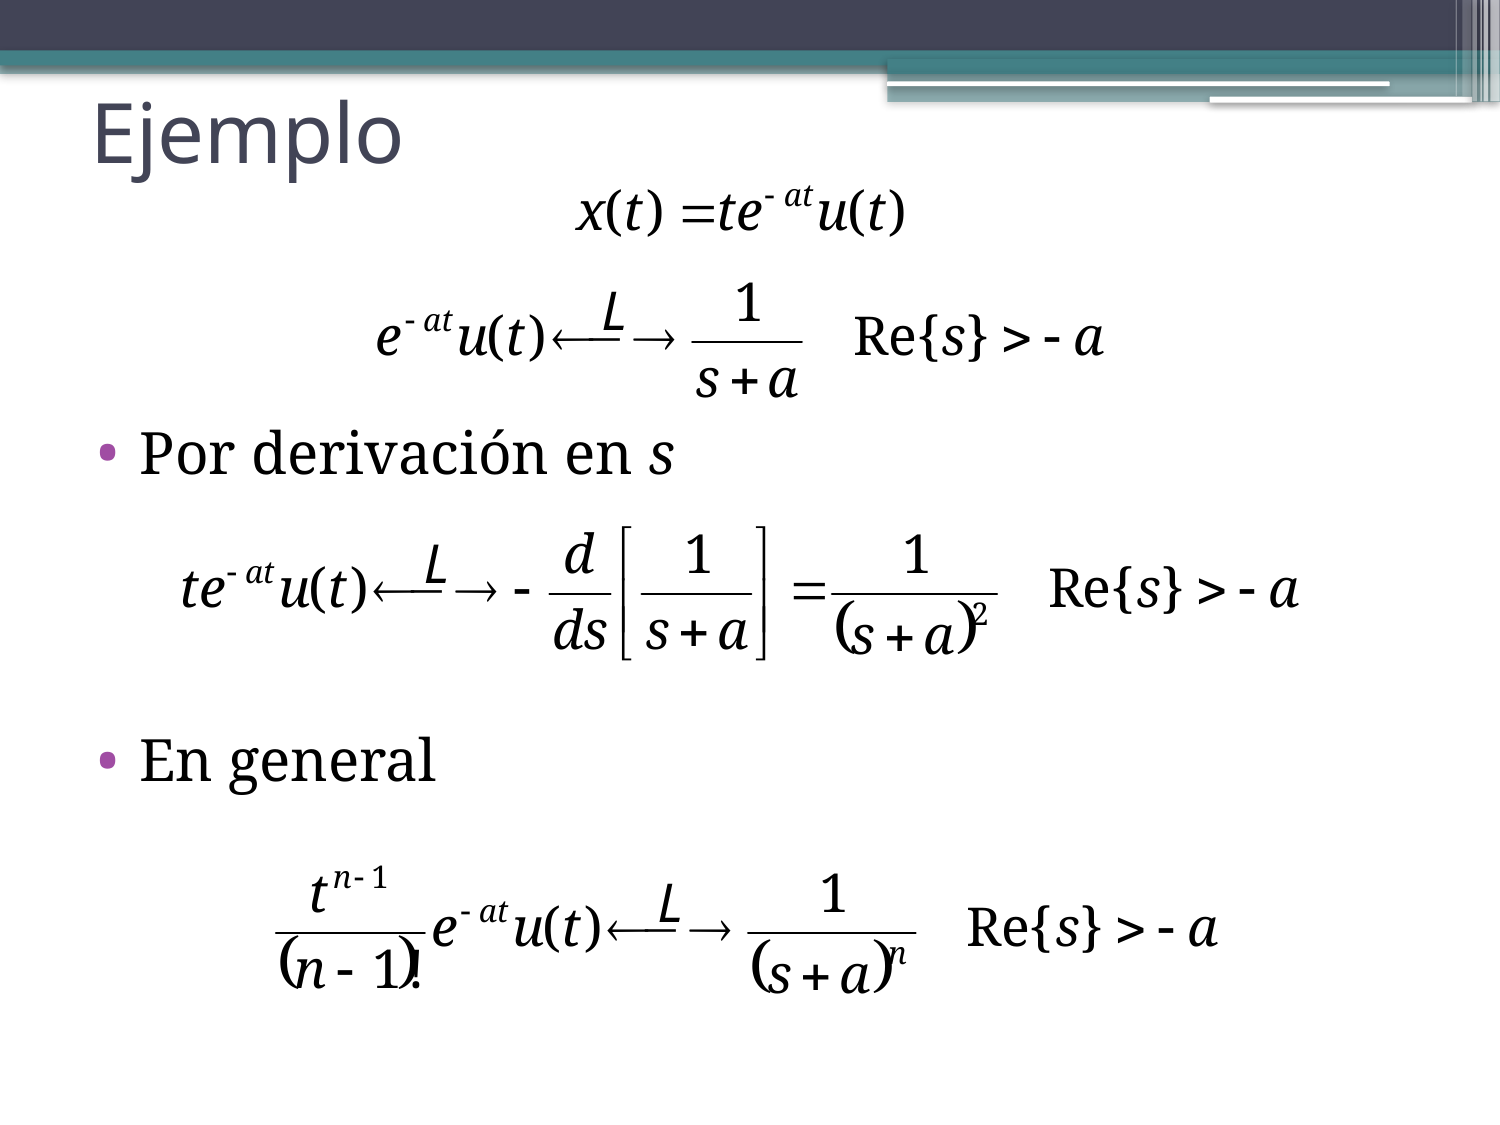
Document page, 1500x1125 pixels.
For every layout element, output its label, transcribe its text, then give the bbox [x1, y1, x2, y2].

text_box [173, 517, 1312, 675]
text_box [565, 172, 916, 249]
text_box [368, 269, 1117, 409]
text_box En general [64, 716, 1415, 811]
title Ejemplo [74, 42, 1426, 218]
list Por derivación en s [64, 408, 1416, 504]
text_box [266, 852, 1230, 1015]
